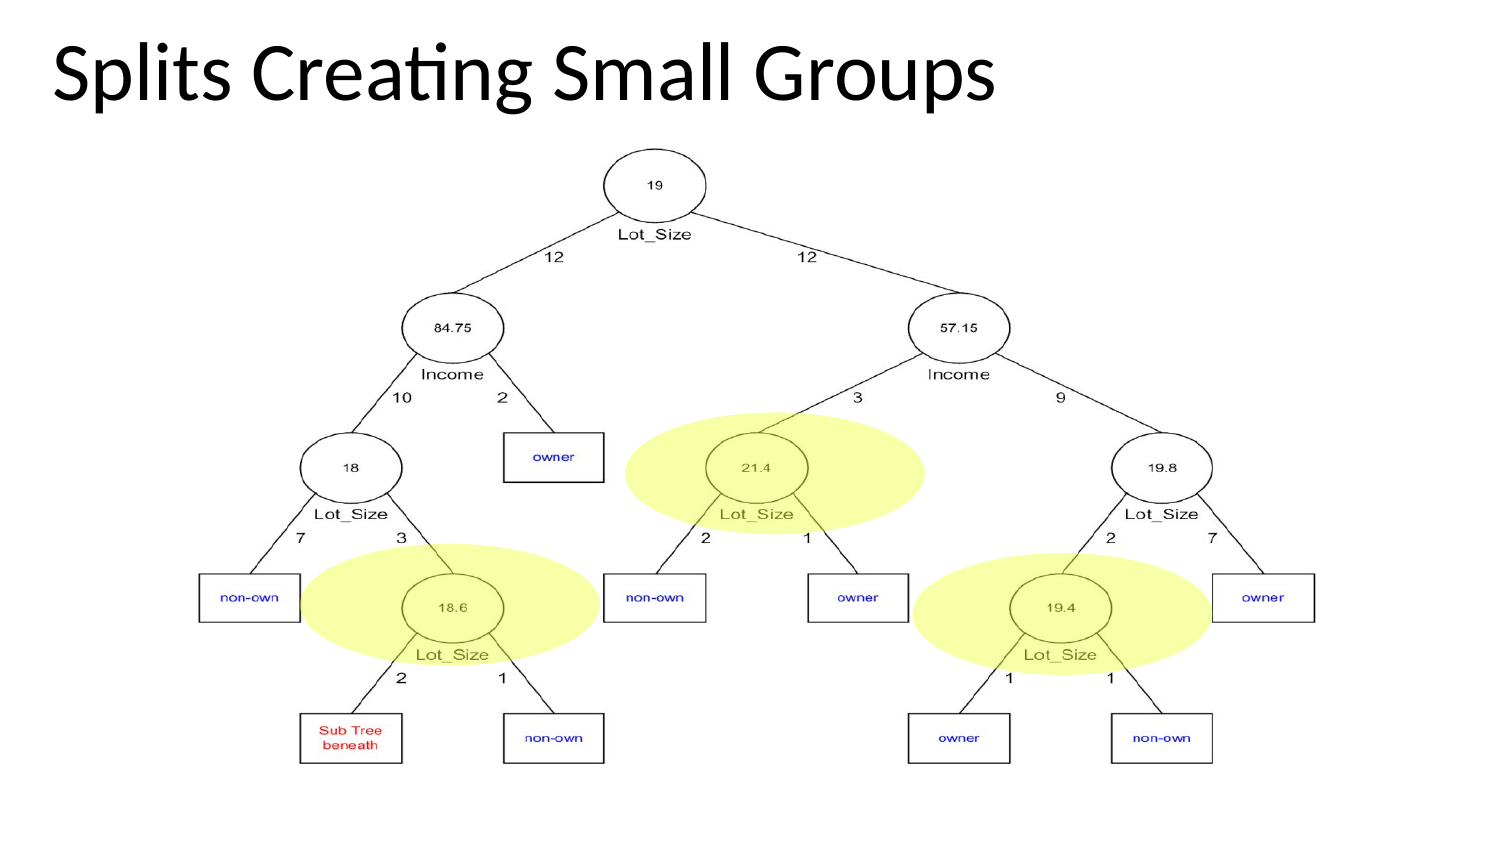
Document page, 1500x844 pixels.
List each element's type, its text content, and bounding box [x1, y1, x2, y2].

text_box Splits Creating Small Groups [37, 9, 1028, 125]
picture [168, 128, 1332, 788]
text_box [299, 412, 1213, 676]
